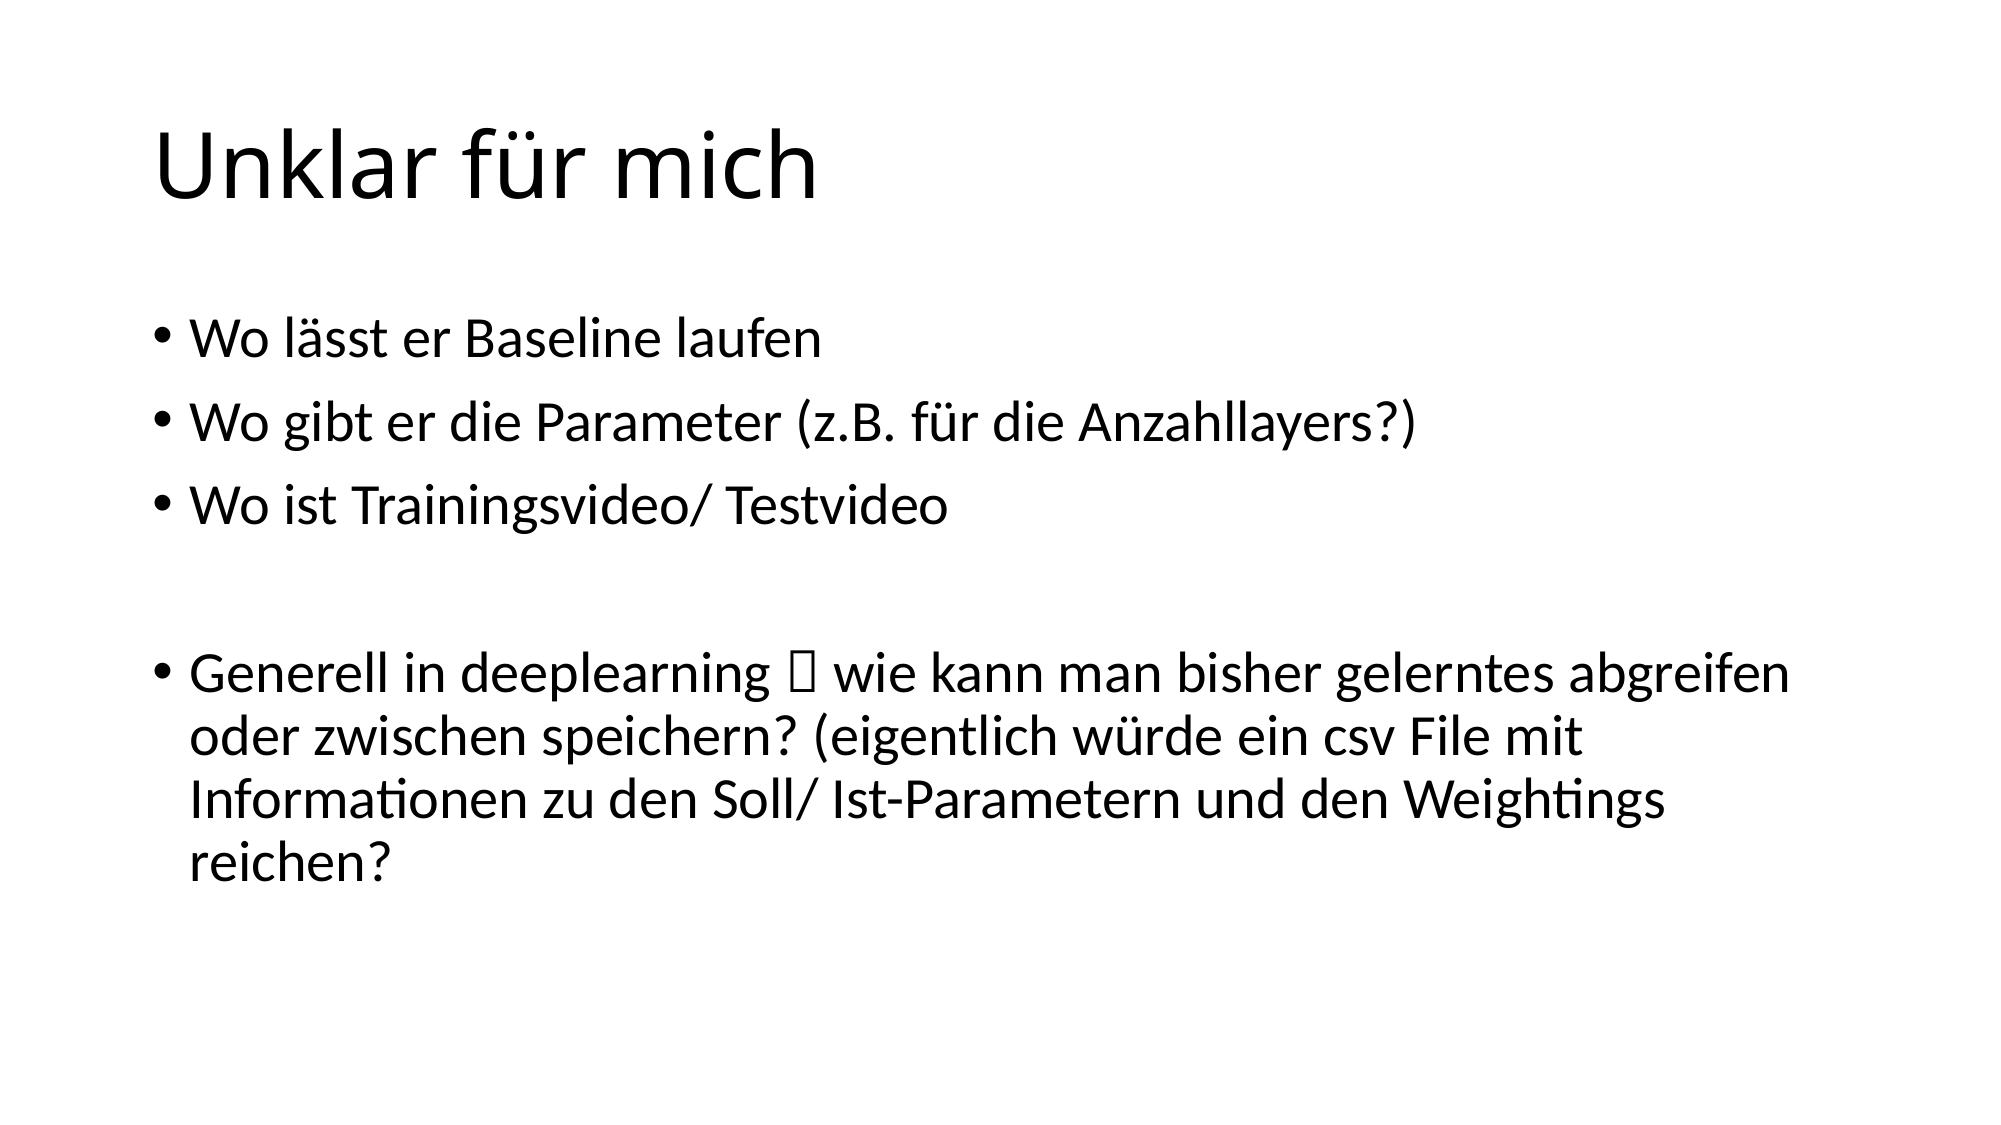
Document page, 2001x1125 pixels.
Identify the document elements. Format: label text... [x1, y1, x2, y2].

title Unklar für mich [137, 59, 1863, 278]
list Wo lässt er Baseline laufen Wo gibt er die Parameter (z.B. für die Anzahllayers?) Wo ist Trainingsvideo/ Testvideo Generell in deeplearning  wie kann man bisher gelerntes abgreifen oder zwischen speichern? (eigentlich würde ein csv File mit Informationen zu den Soll/ Ist-Parametern und den Weightings reichen? [137, 299, 1863, 1014]
